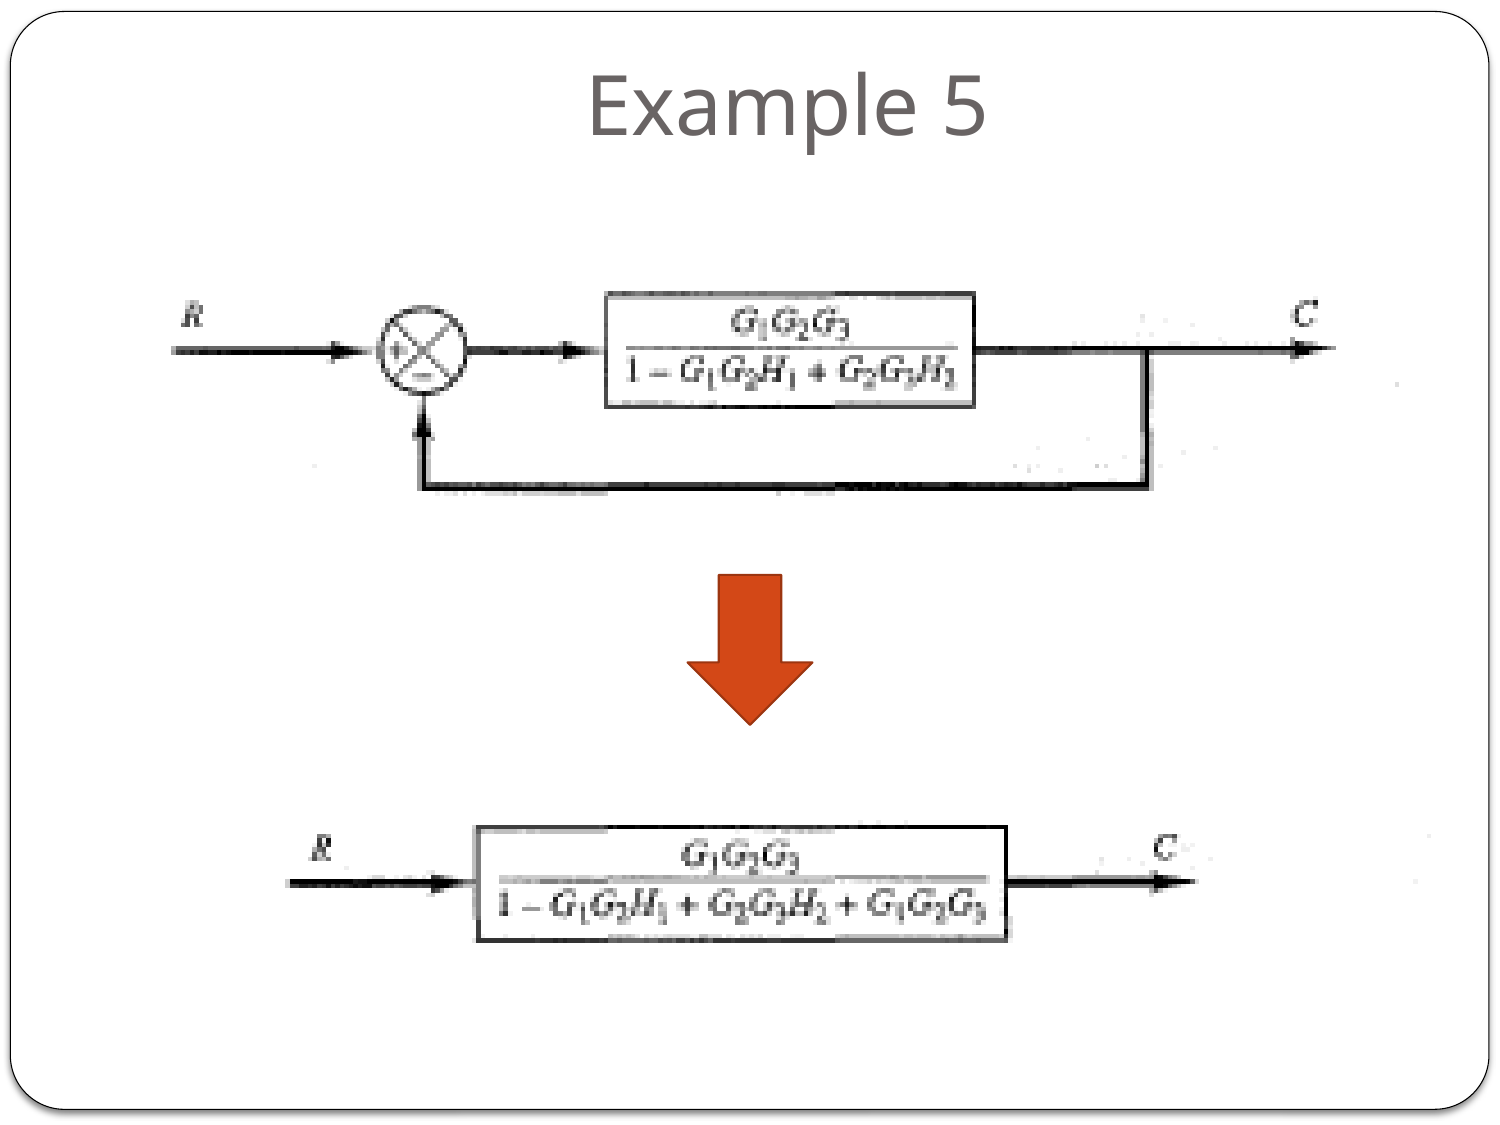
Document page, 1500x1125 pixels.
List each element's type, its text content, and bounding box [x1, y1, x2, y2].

picture [130, 287, 1450, 526]
picture [130, 762, 1450, 948]
text_box [686, 573, 814, 726]
title Example 5 [150, 45, 1425, 233]
